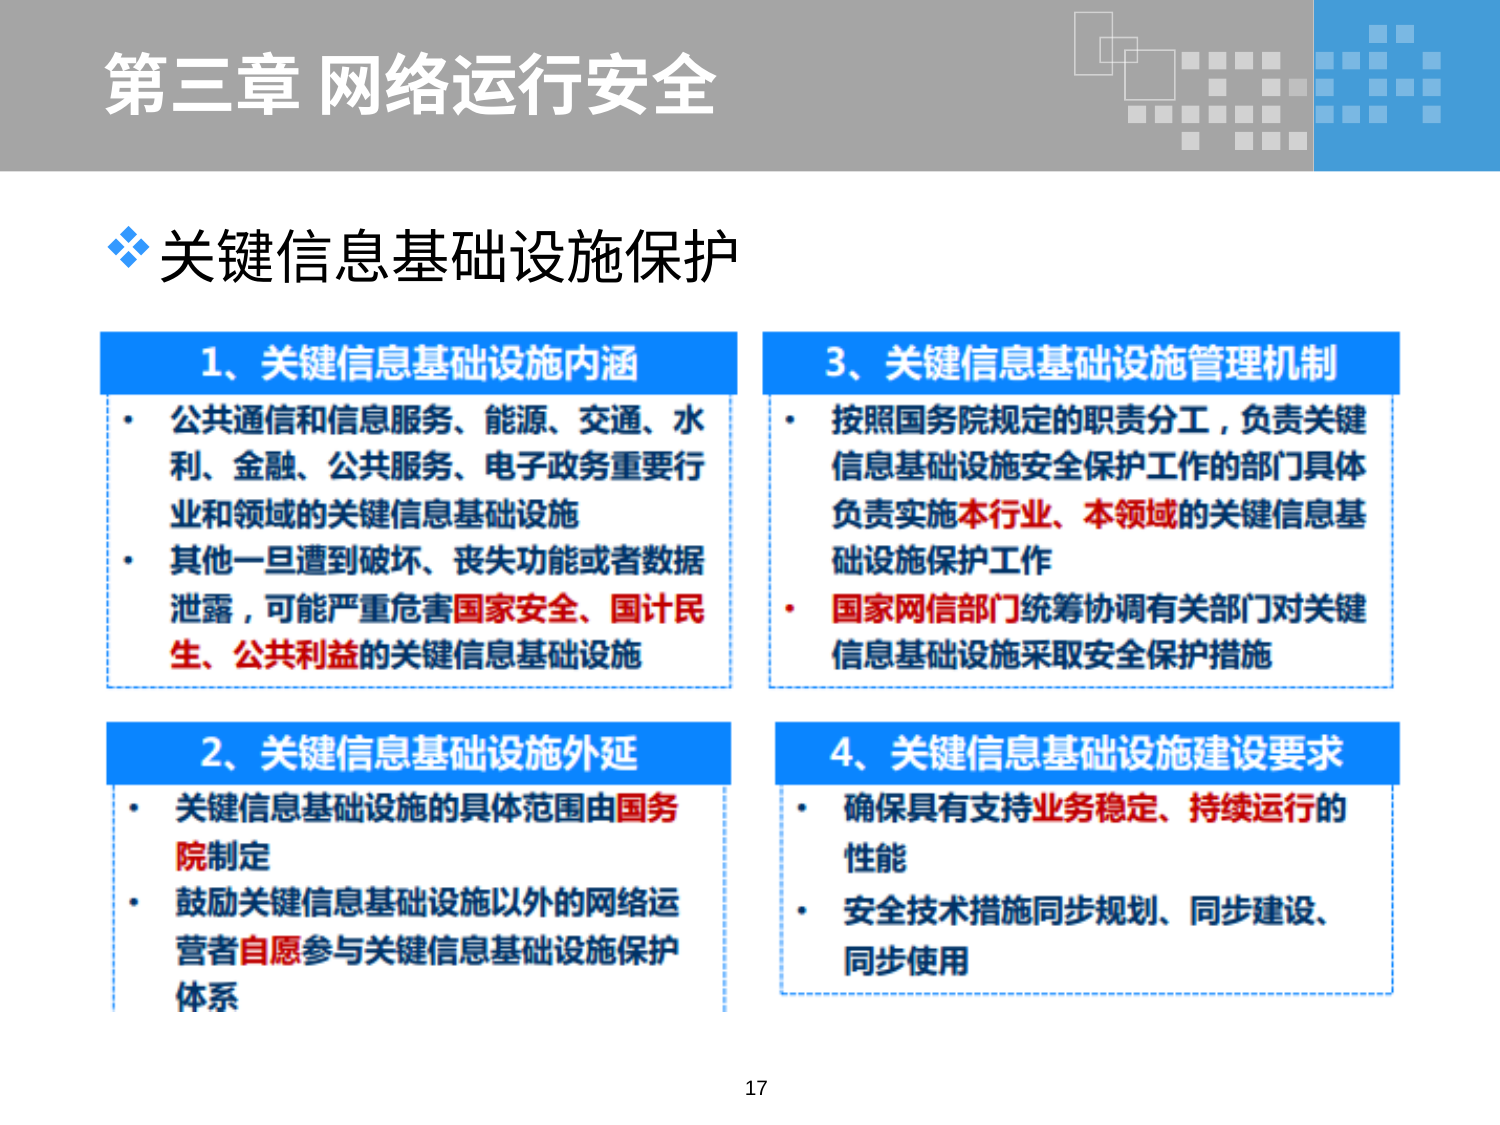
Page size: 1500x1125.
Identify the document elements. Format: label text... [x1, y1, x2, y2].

picture [85, 326, 1413, 1012]
slide_number 17 [687, 1066, 826, 1111]
list 关键信息基础设施保护 [87, 212, 1432, 1050]
title 第三章 网络运行安全 [87, 42, 1252, 123]
